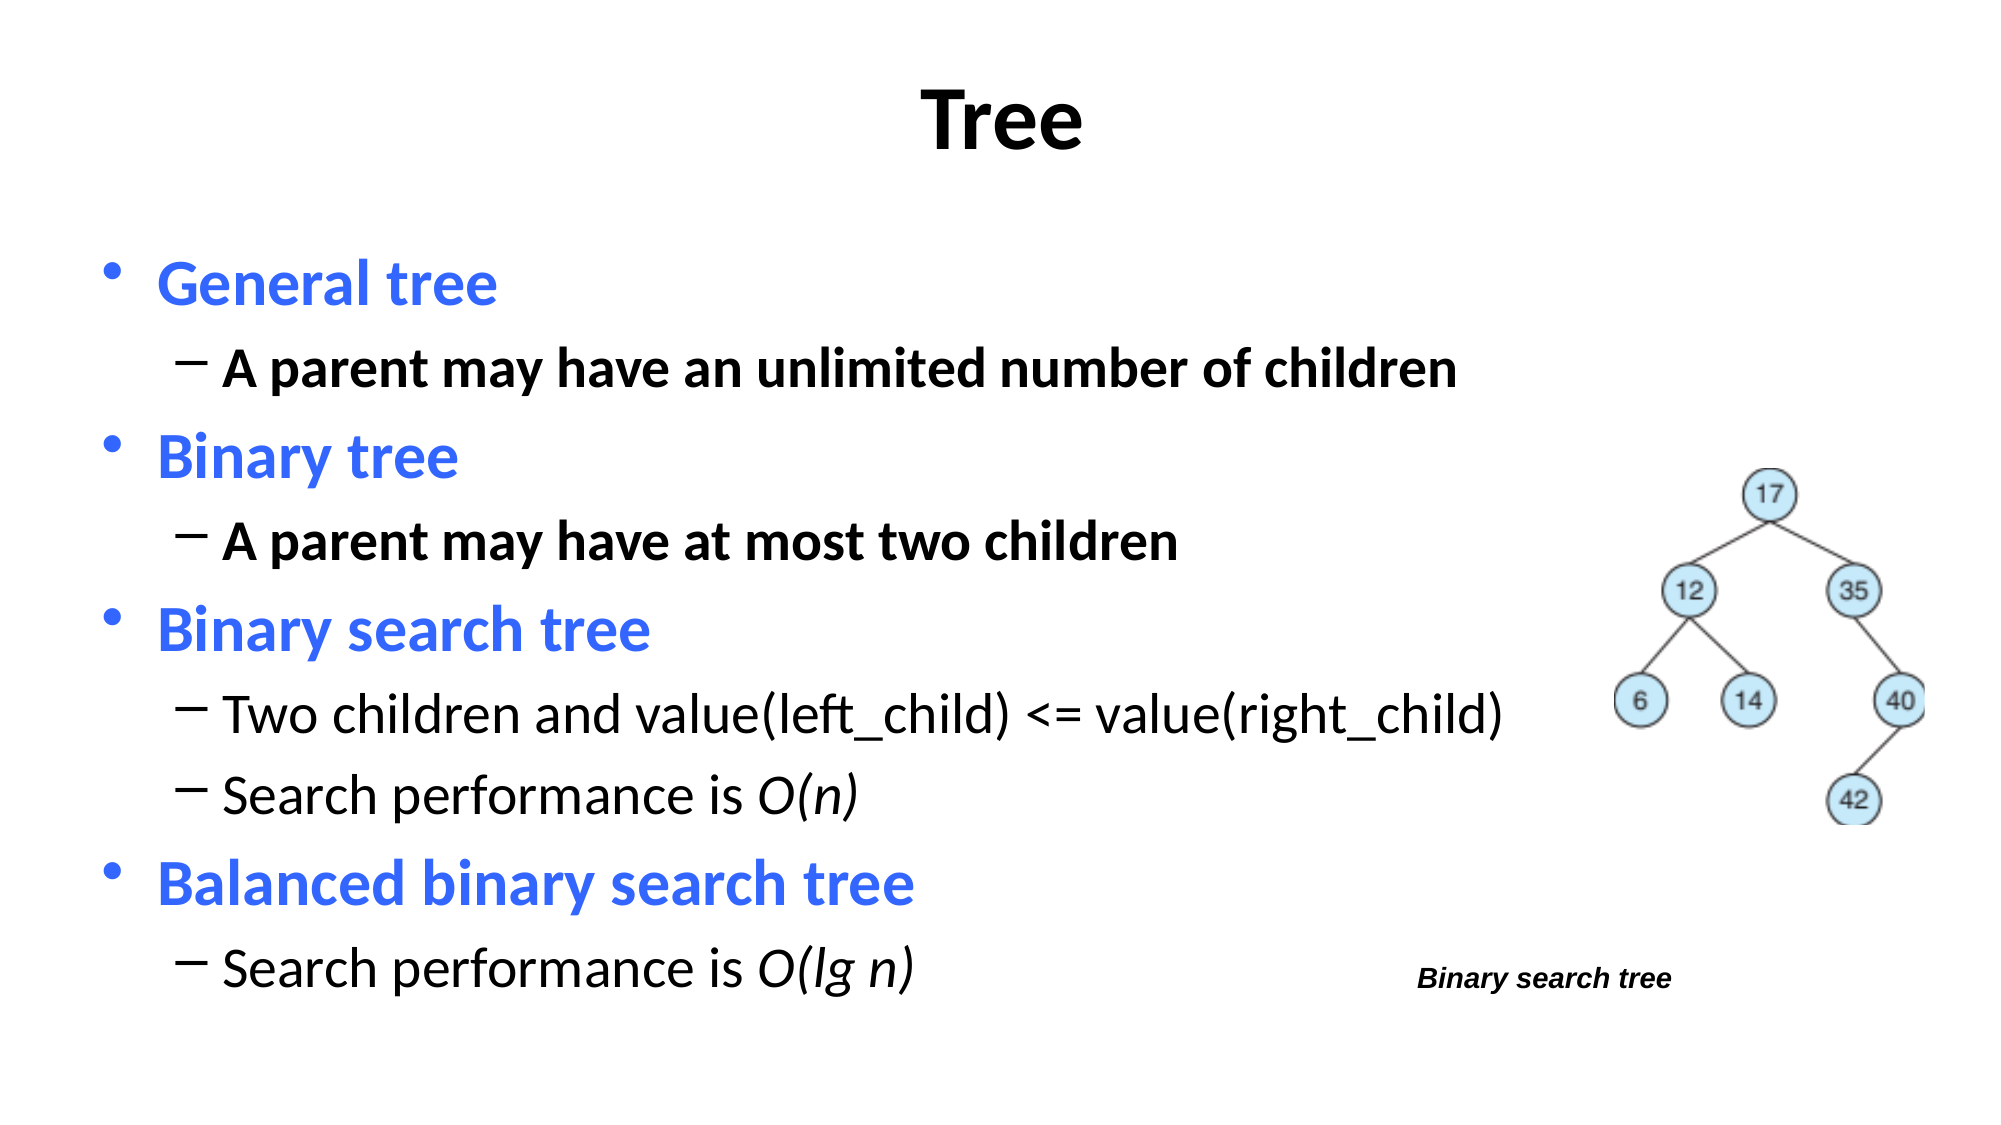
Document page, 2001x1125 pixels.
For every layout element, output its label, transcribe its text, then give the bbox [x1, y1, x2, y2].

title Tree [102, 18, 1903, 207]
text_box Binary search tree [1402, 952, 1688, 1002]
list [1613, 468, 1925, 826]
list General tree A parent may have an unlimited number of children Binary tree A parent may have at most two children Binary search tree Two children and value(left_child) <= value(right_child) Search performance is O(n) Balanced binary search tree Search performance is O(lg n) [86, 231, 1887, 1012]
